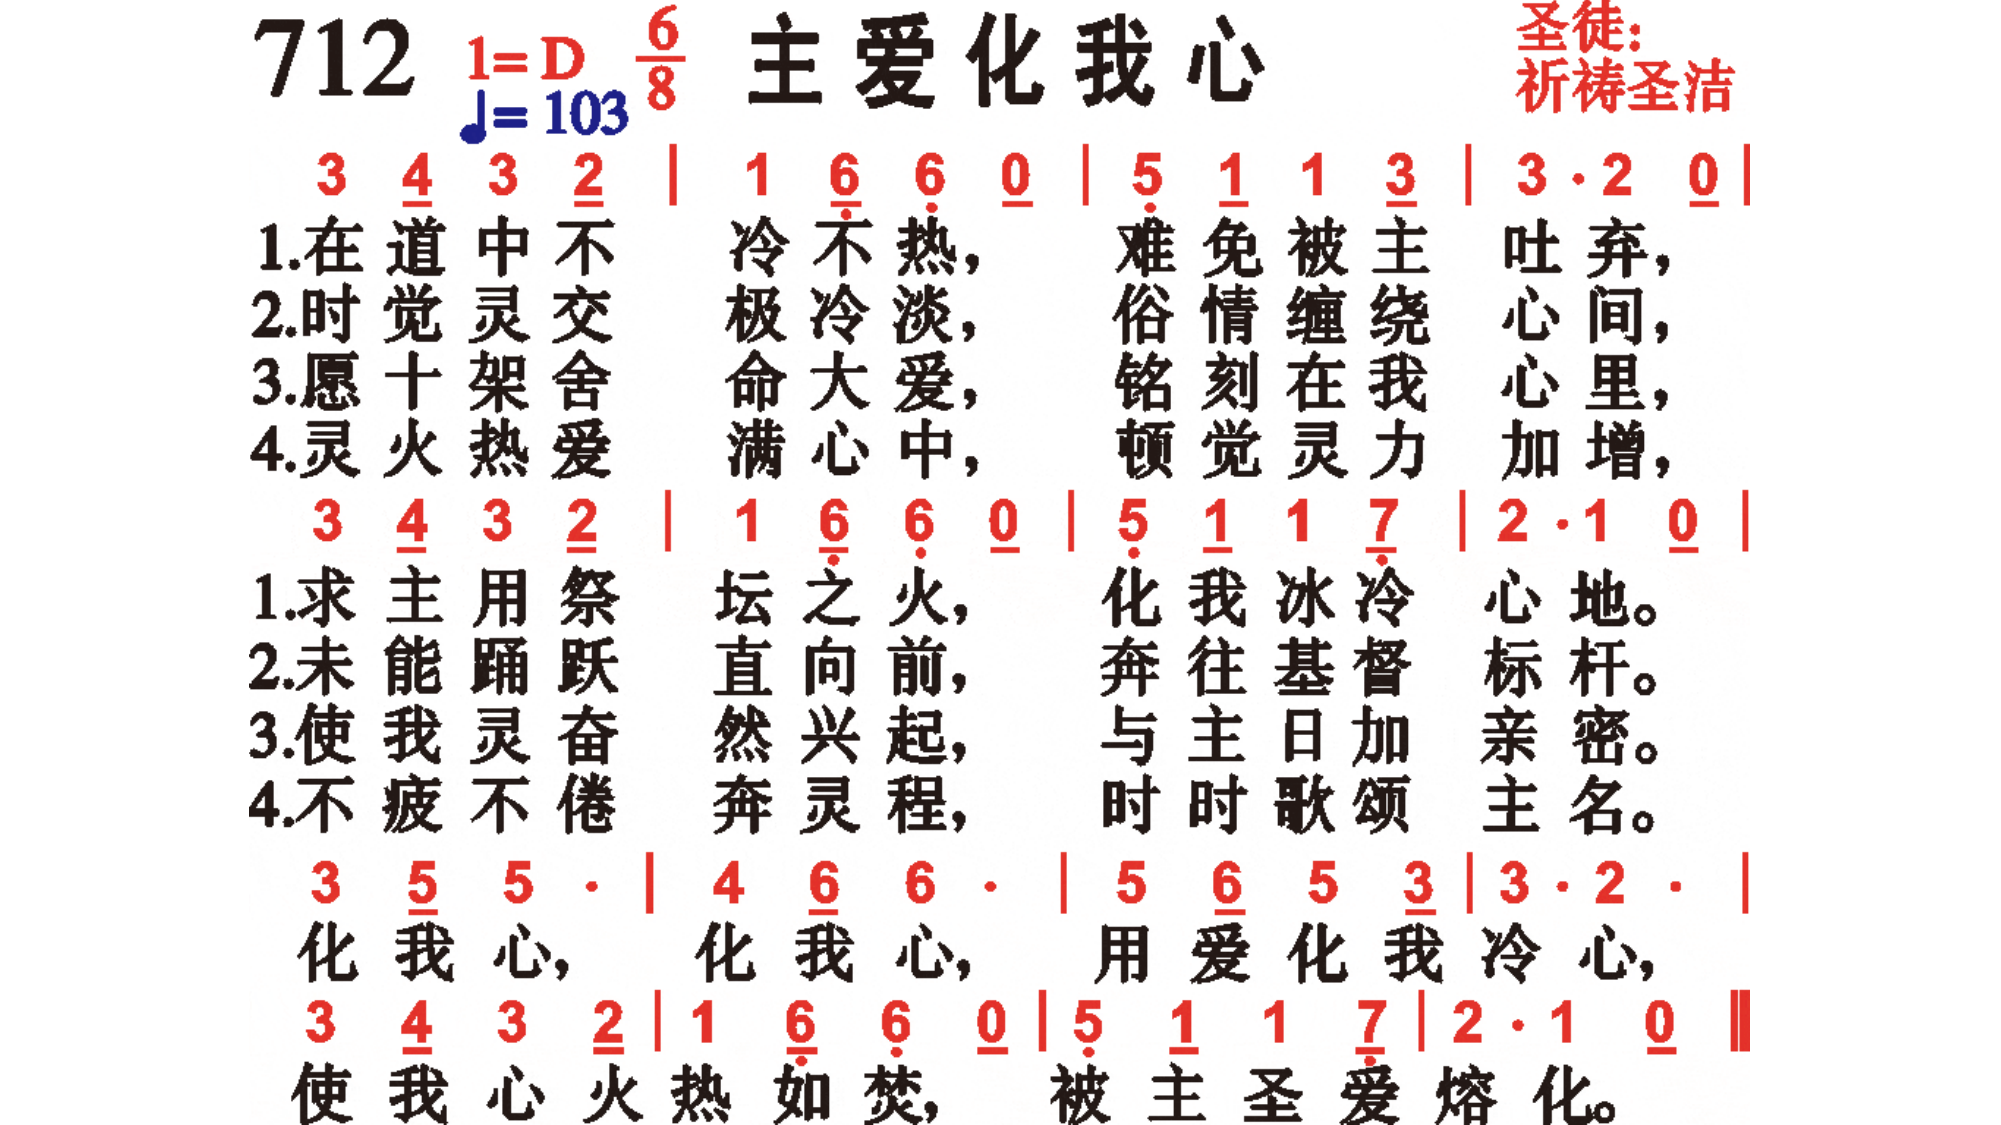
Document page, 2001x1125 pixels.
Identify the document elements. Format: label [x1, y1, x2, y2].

picture [249, 0, 1750, 1125]
